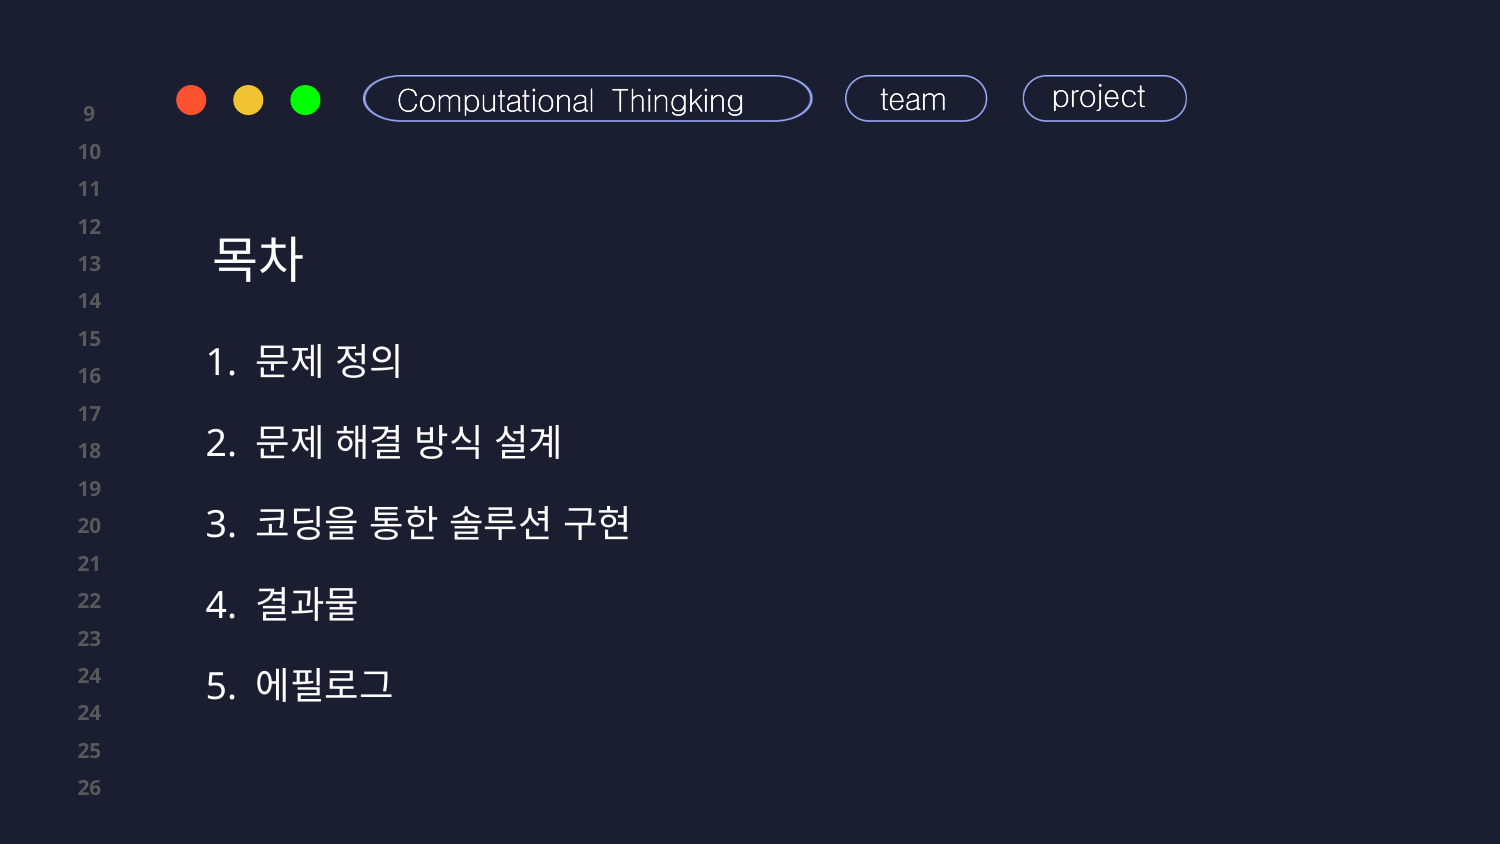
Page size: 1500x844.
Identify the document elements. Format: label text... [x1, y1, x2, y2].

text_box 목차 [176, 165, 866, 304]
text_box 9 10 11 12 13 14 15 16 17 18 19 20 21 22 23 24 24 25 26 [62, 73, 135, 830]
text_box [234, 85, 263, 115]
text_box [291, 85, 320, 115]
picture [363, 64, 1187, 136]
text_box [176, 85, 206, 115]
text_box 1. 문제 정의 2. 문제 해결 방식 설계 3. 코딩을 통한 솔루션 구현 4. 결과물 5. 에필로그 [190, 287, 1135, 723]
